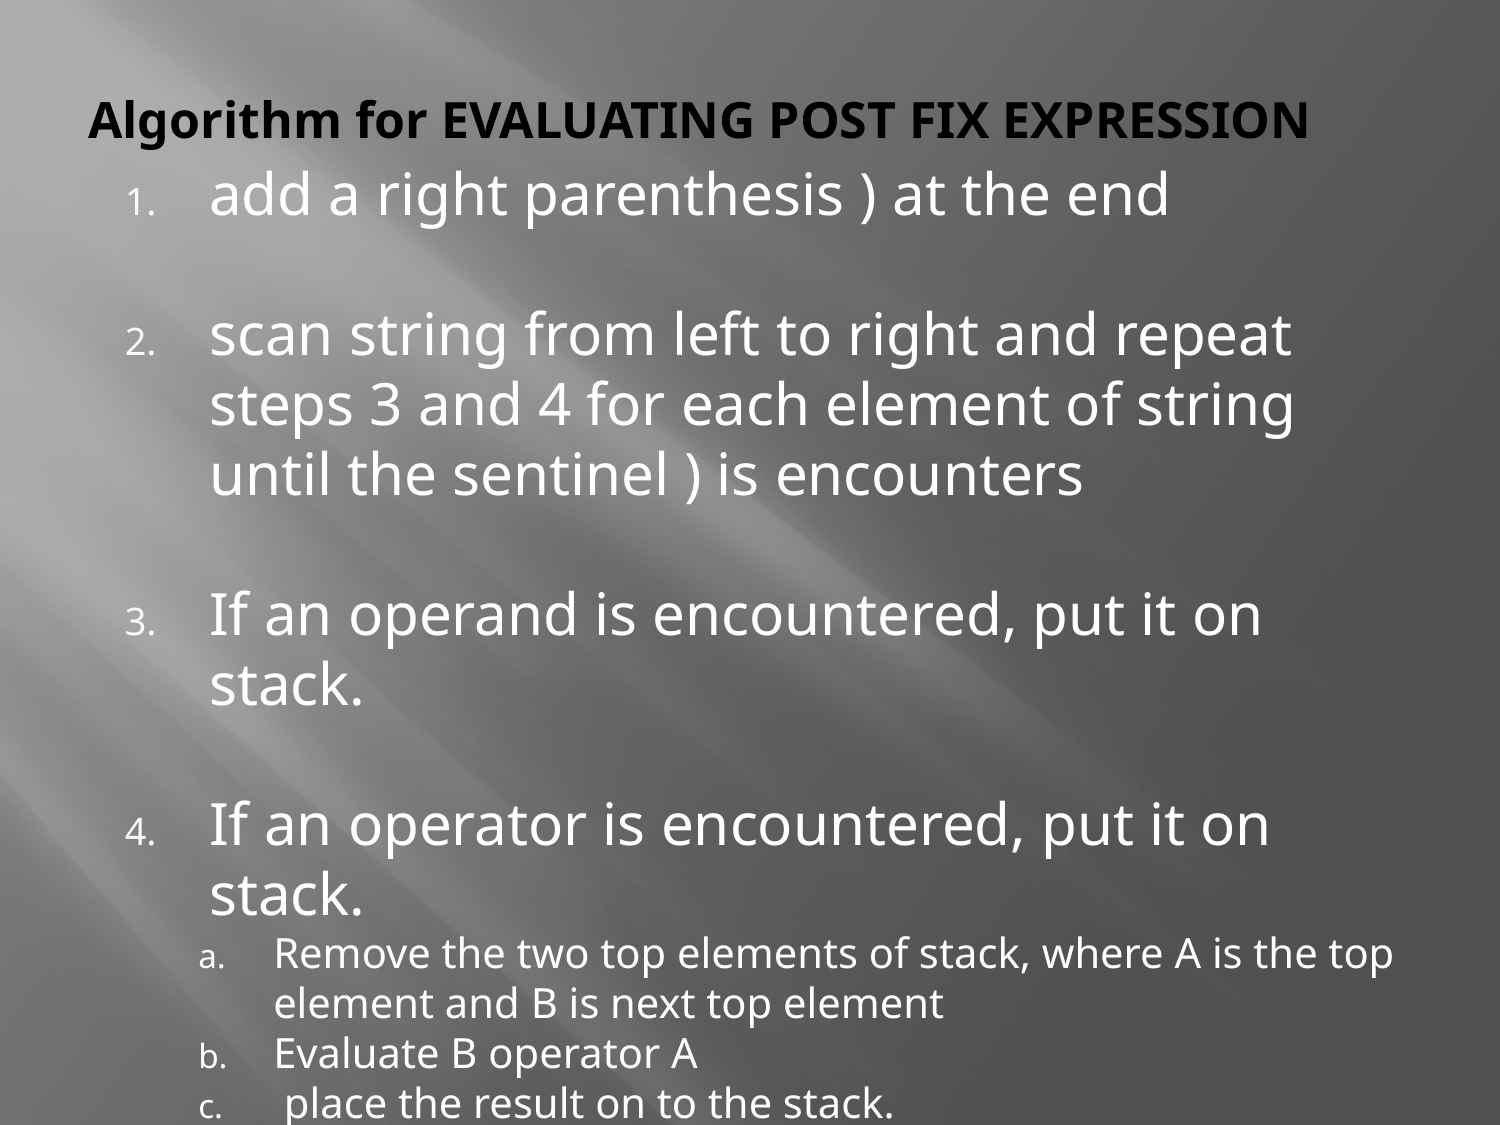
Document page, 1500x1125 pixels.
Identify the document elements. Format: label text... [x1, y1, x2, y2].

title Algorithm for EVALUATING POST FIX EXPRESSION [24, 24, 1375, 213]
list add a right parenthesis ) at the end scan string from left to right and repeat steps 3 and 4 for each element of string until the sentinel ) is encounters If an operand is encountered, put it on stack. If an operator is encountered, put it on stack. Remove the two top elements of stack, where A is the top element and B is next top element Evaluate B operator A place the result on to the stack. Result equal to top element on stack. [87, 149, 1438, 1125]
